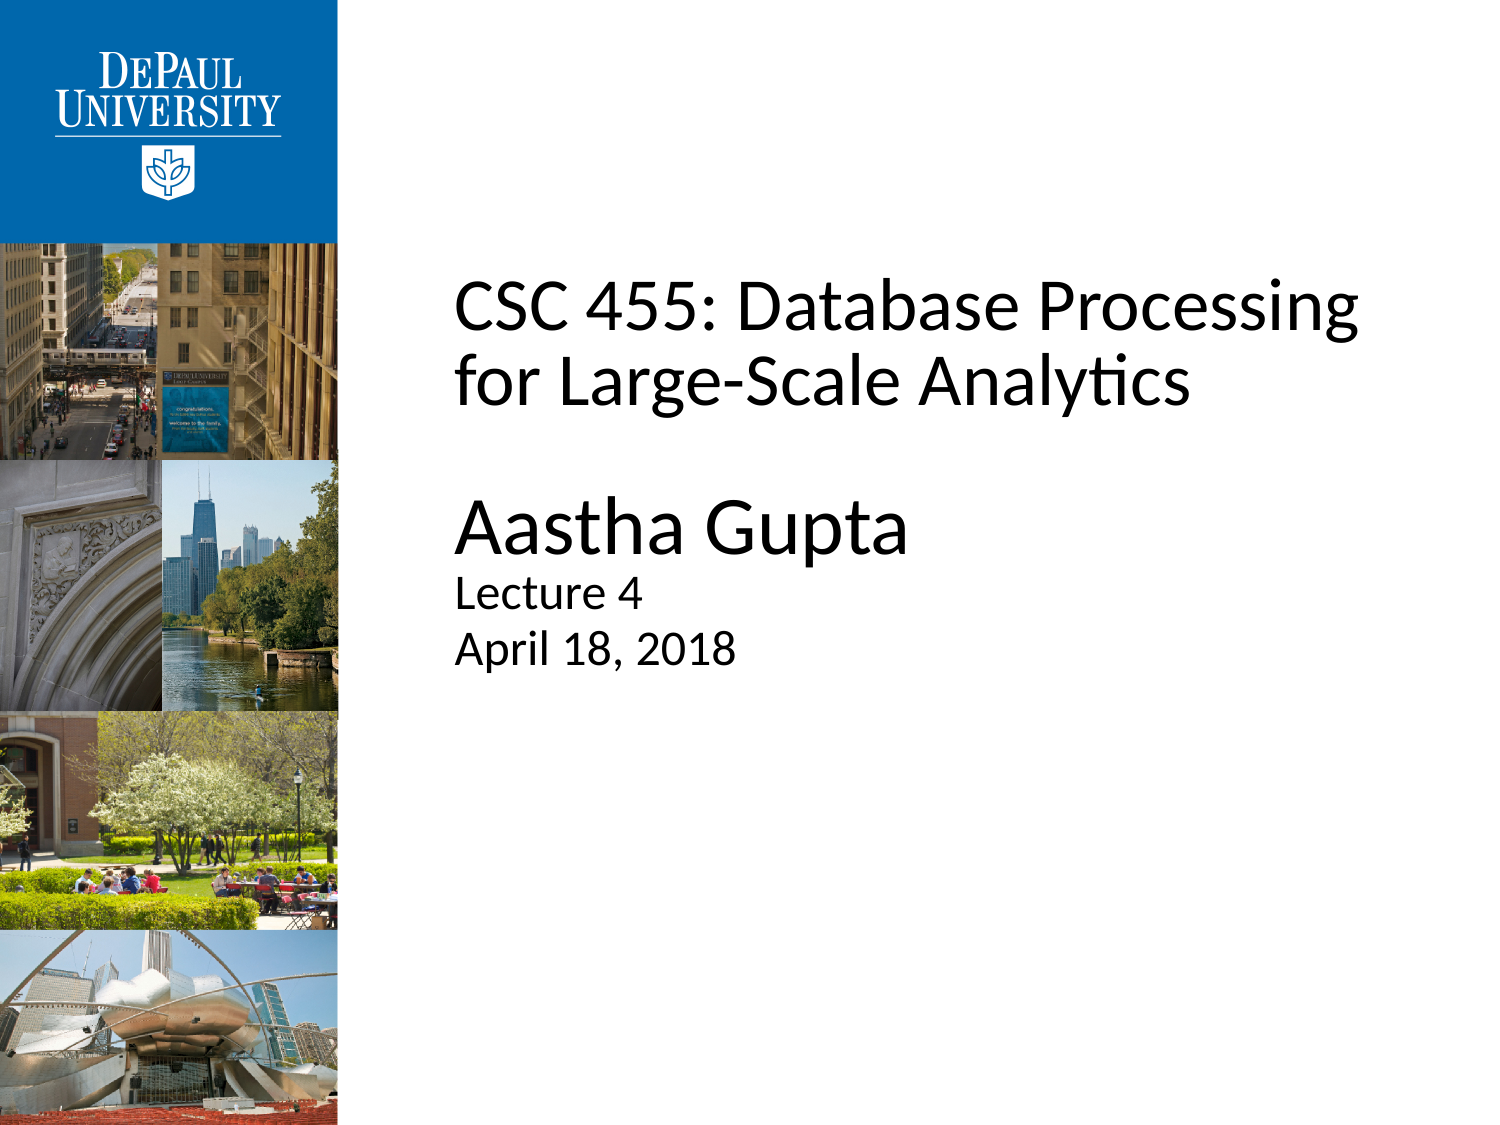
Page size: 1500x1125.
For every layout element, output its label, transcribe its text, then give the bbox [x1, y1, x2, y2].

picture [0, 0, 1500, 1125]
subtitle Aastha Gupta Lecture 4 April 18, 2018 [439, 493, 1275, 782]
title CSC 455: Database Processing for Large-Scale Analytics [439, 228, 1388, 470]
